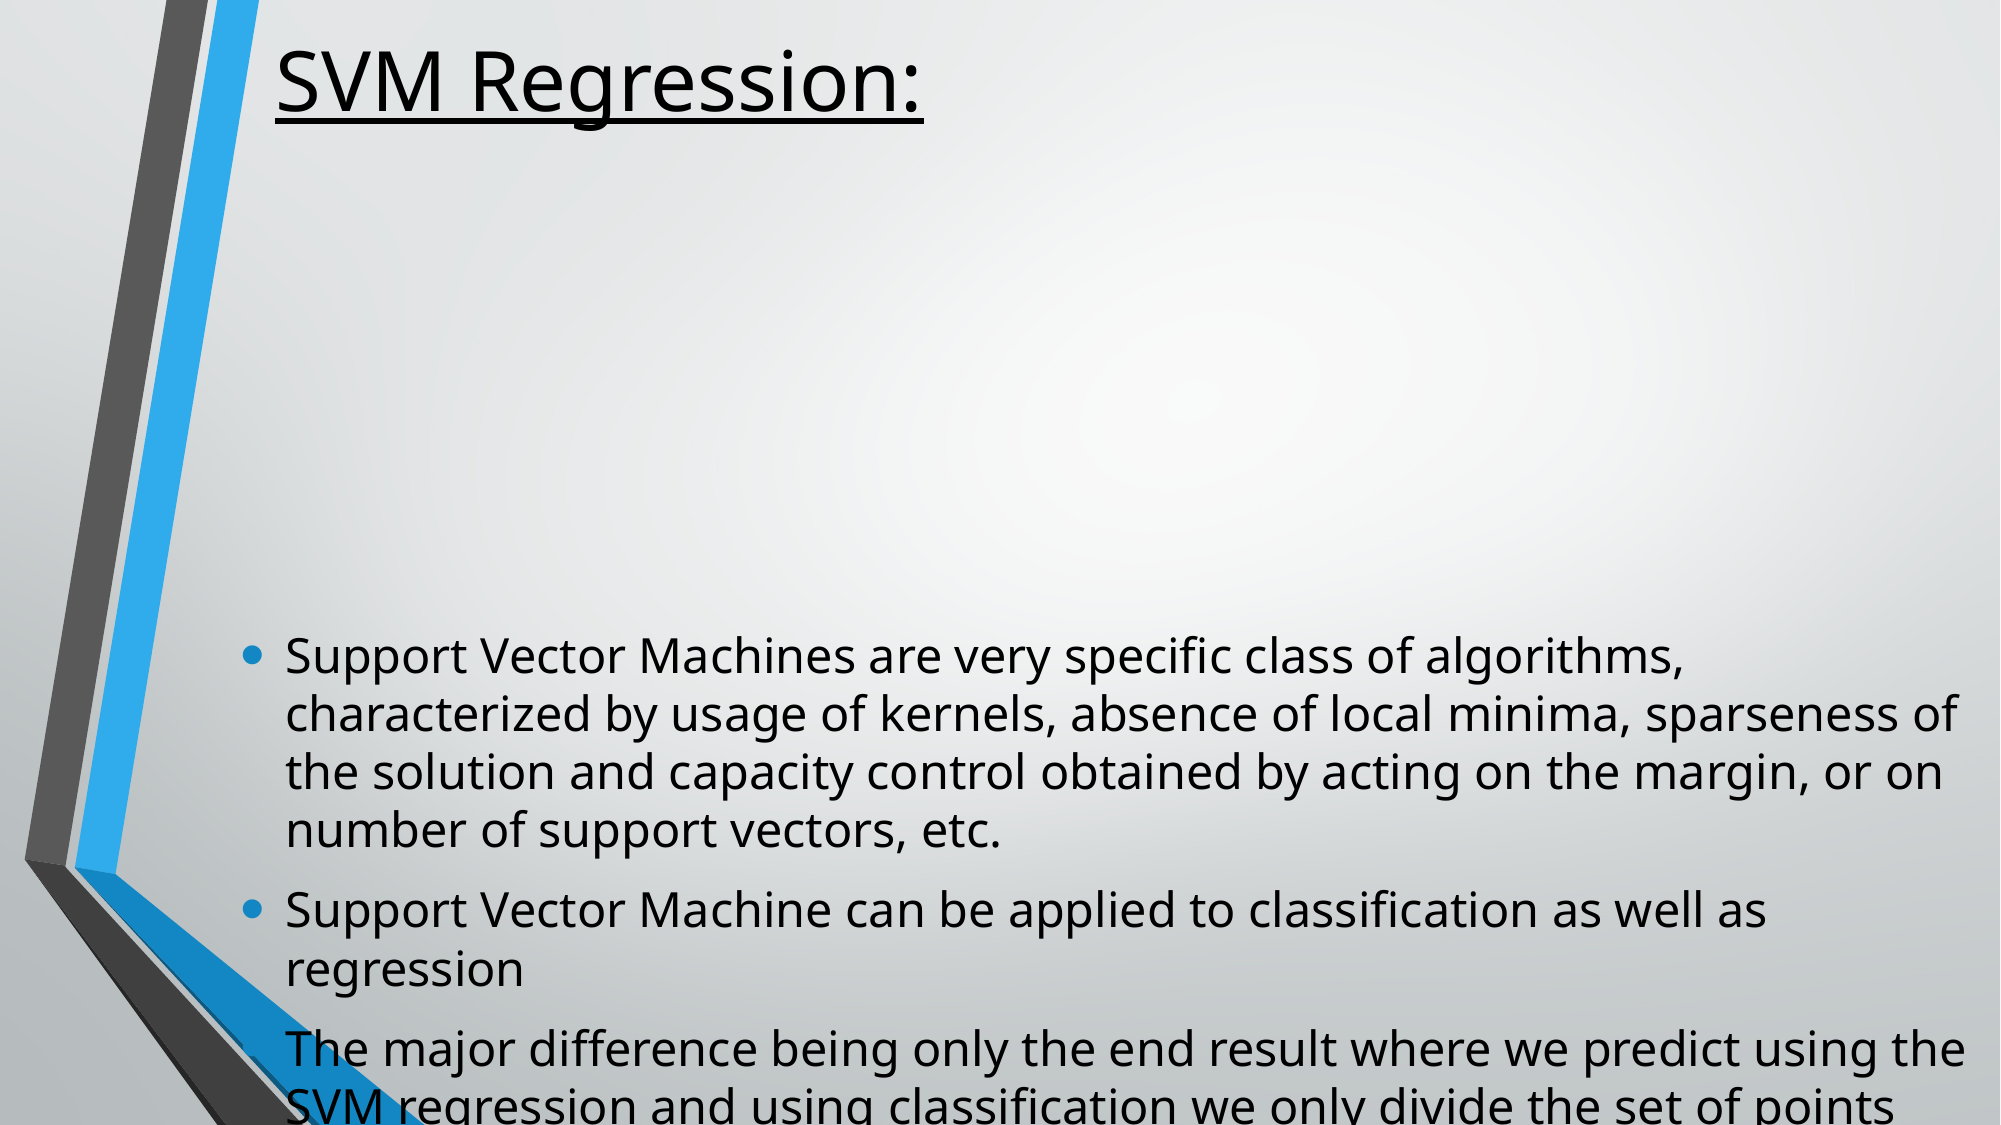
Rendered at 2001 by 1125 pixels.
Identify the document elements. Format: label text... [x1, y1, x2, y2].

title SVM Regression: [260, 22, 2000, 134]
list Support Vector Machines are very specific class of algorithms, characterized by usage of kernels, absence of local minima, sparseness of the solution and capacity control obtained by acting on the margin, or on number of support vectors, etc. Support Vector Machine can be applied to classification as well as regression The major difference being only the end result where we predict using the SVM regression and using classification we only divide the set of points using hyper plane. [225, 217, 2000, 1125]
